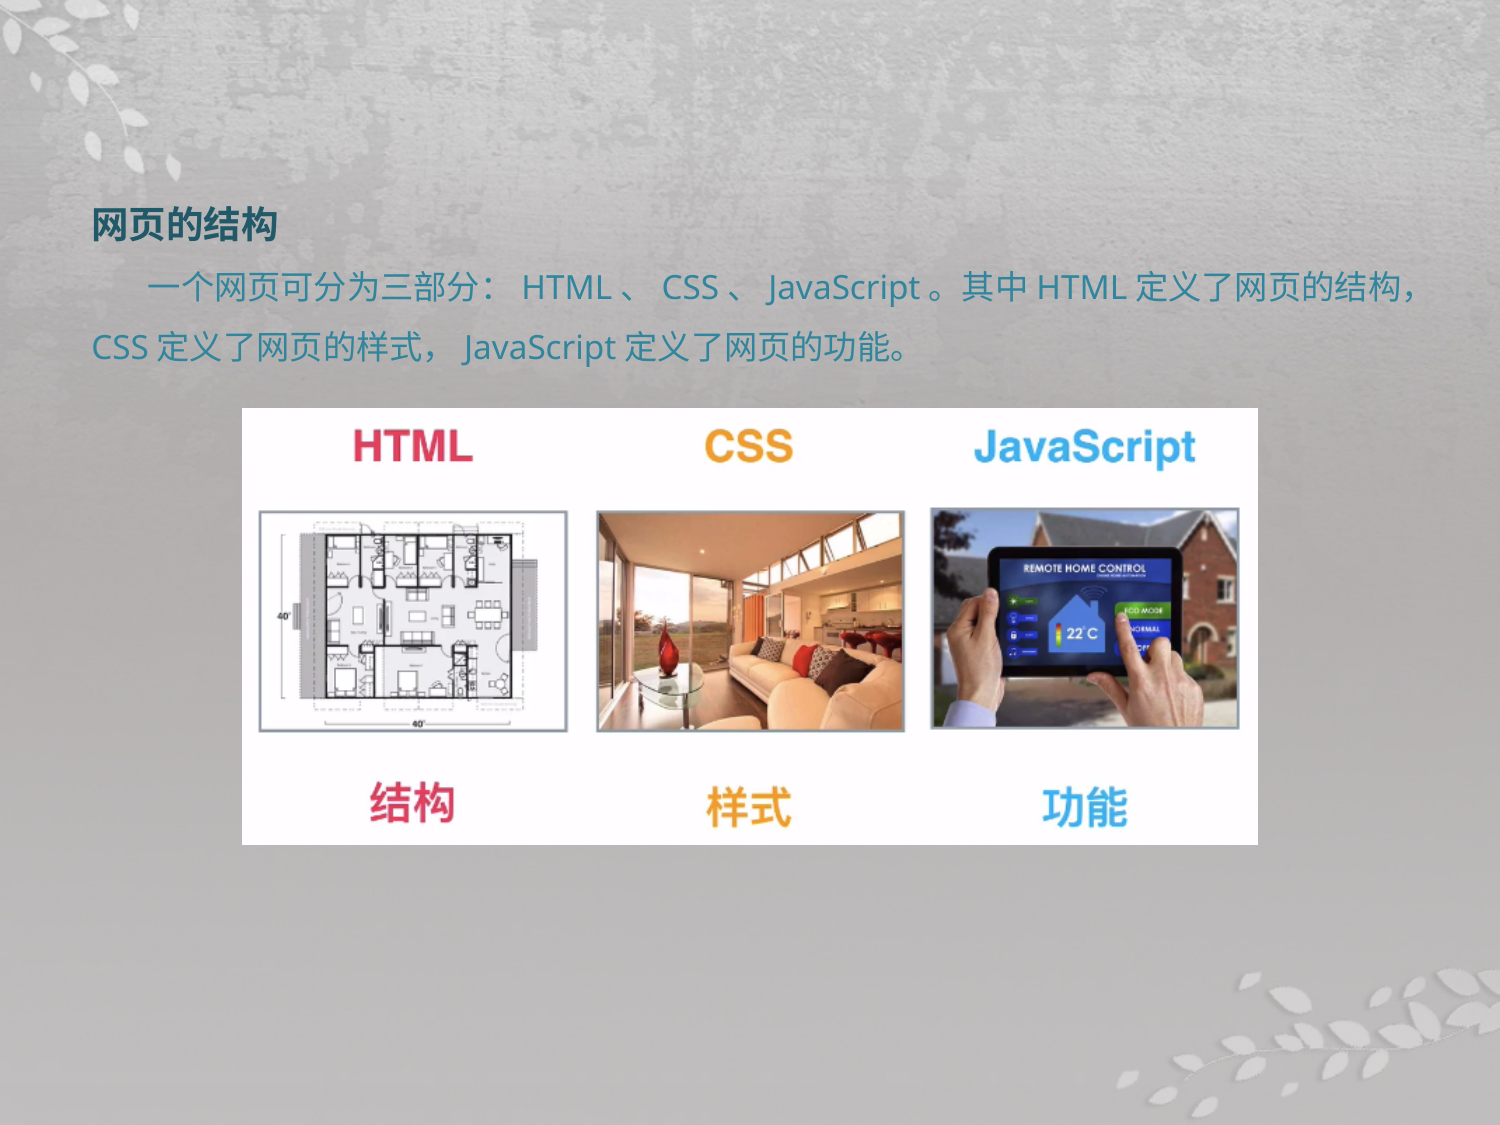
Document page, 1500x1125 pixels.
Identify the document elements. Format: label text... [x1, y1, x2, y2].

text_box 网页的结构 一个网页可分为三部分：HTML、CSS、JavaScript。其中HTML定义了网页的结构，CSS定义了网页的样式，JavaScript定义了网页的功能。 [76, 148, 1424, 374]
picture [0, 0, 1500, 1125]
